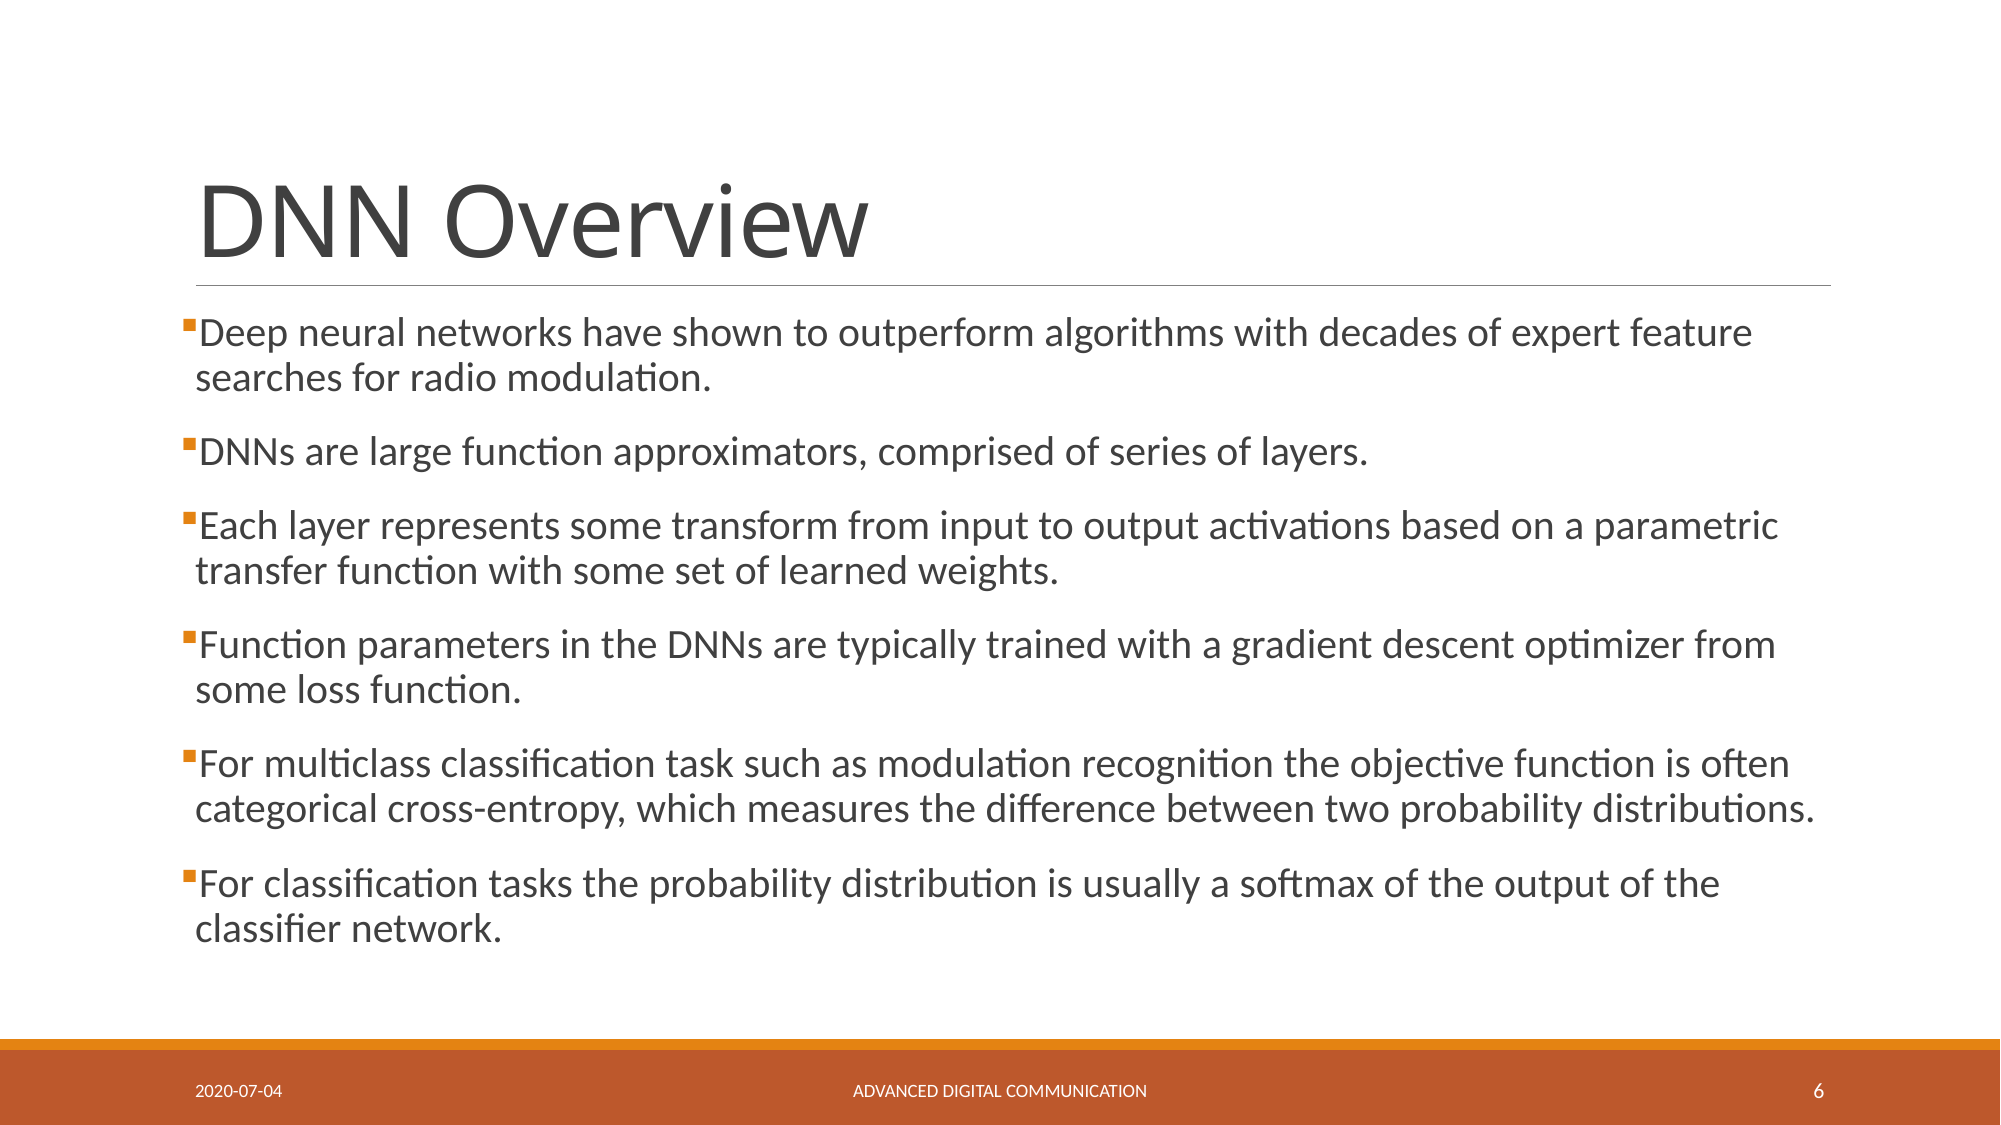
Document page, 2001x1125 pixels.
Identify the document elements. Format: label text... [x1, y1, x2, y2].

slide_number 6 [1624, 1059, 1840, 1120]
title DNN Overview [180, 47, 1830, 285]
footer Advanced Digital Communication [604, 1059, 1396, 1120]
list Deep neural networks have shown to outperform algorithms with decades of expert feature searches for radio modulation. DNNs are large function approximators, comprised of series of layers. Each layer represents some transform from input to output activations based on a parametric transfer function with some set of learned weights. Function parameters in the DNNs are typically trained with a gradient descent optimizer from some loss function. For multiclass classification task such as modulation recognition the objective function is often categorical cross-entropy, which measures the difference between two probability distributions. For classification tasks the probability distribution is usually a softmax of the output of the classifier network. [180, 302, 1830, 963]
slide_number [180, 1059, 586, 1120]
